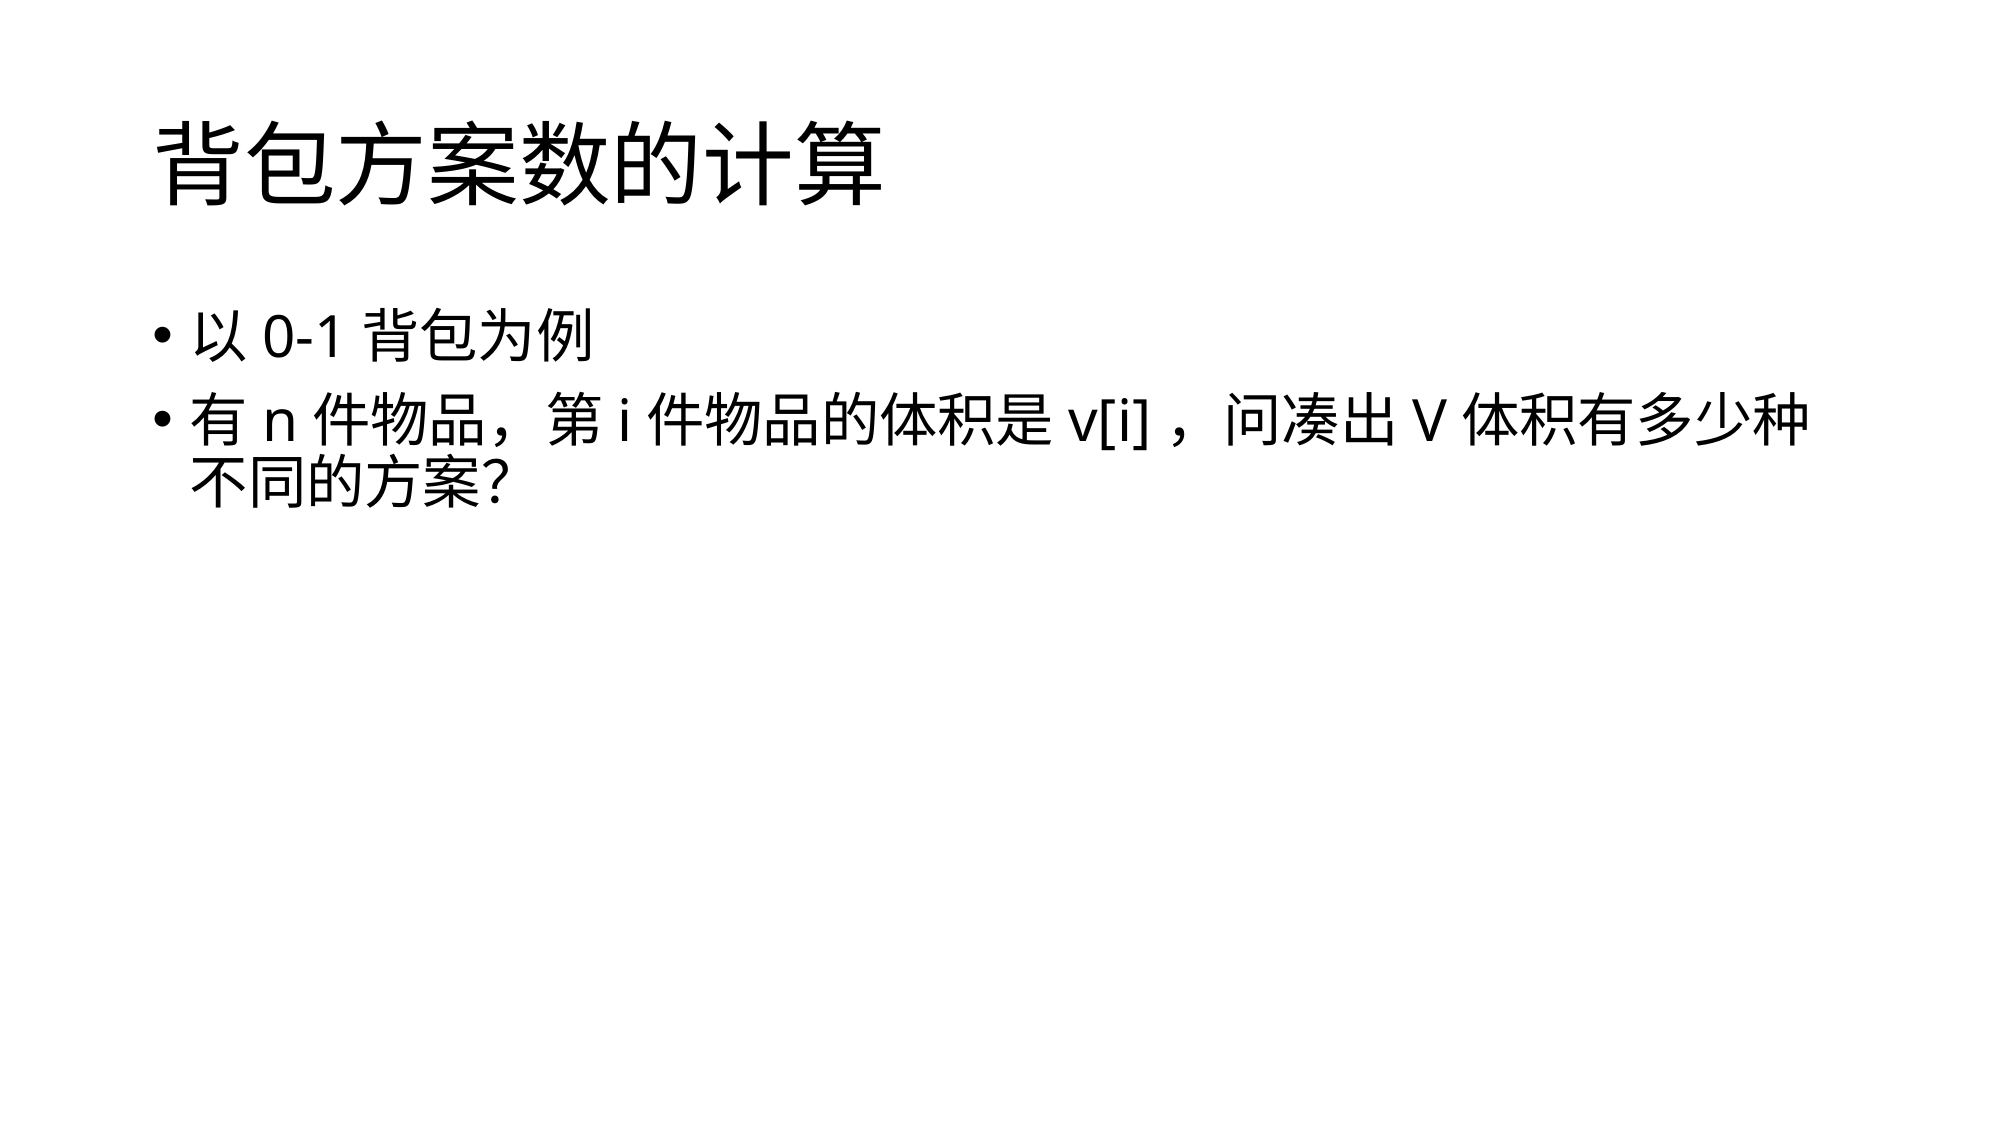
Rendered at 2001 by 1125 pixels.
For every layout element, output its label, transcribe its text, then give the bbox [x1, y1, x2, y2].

list 以0-1背包为例 有n件物品，第i件物品的体积是v[i]，问凑出V体积有多少种不同的方案？ [137, 299, 1863, 1014]
title 背包方案数的计算 [137, 59, 1863, 278]
